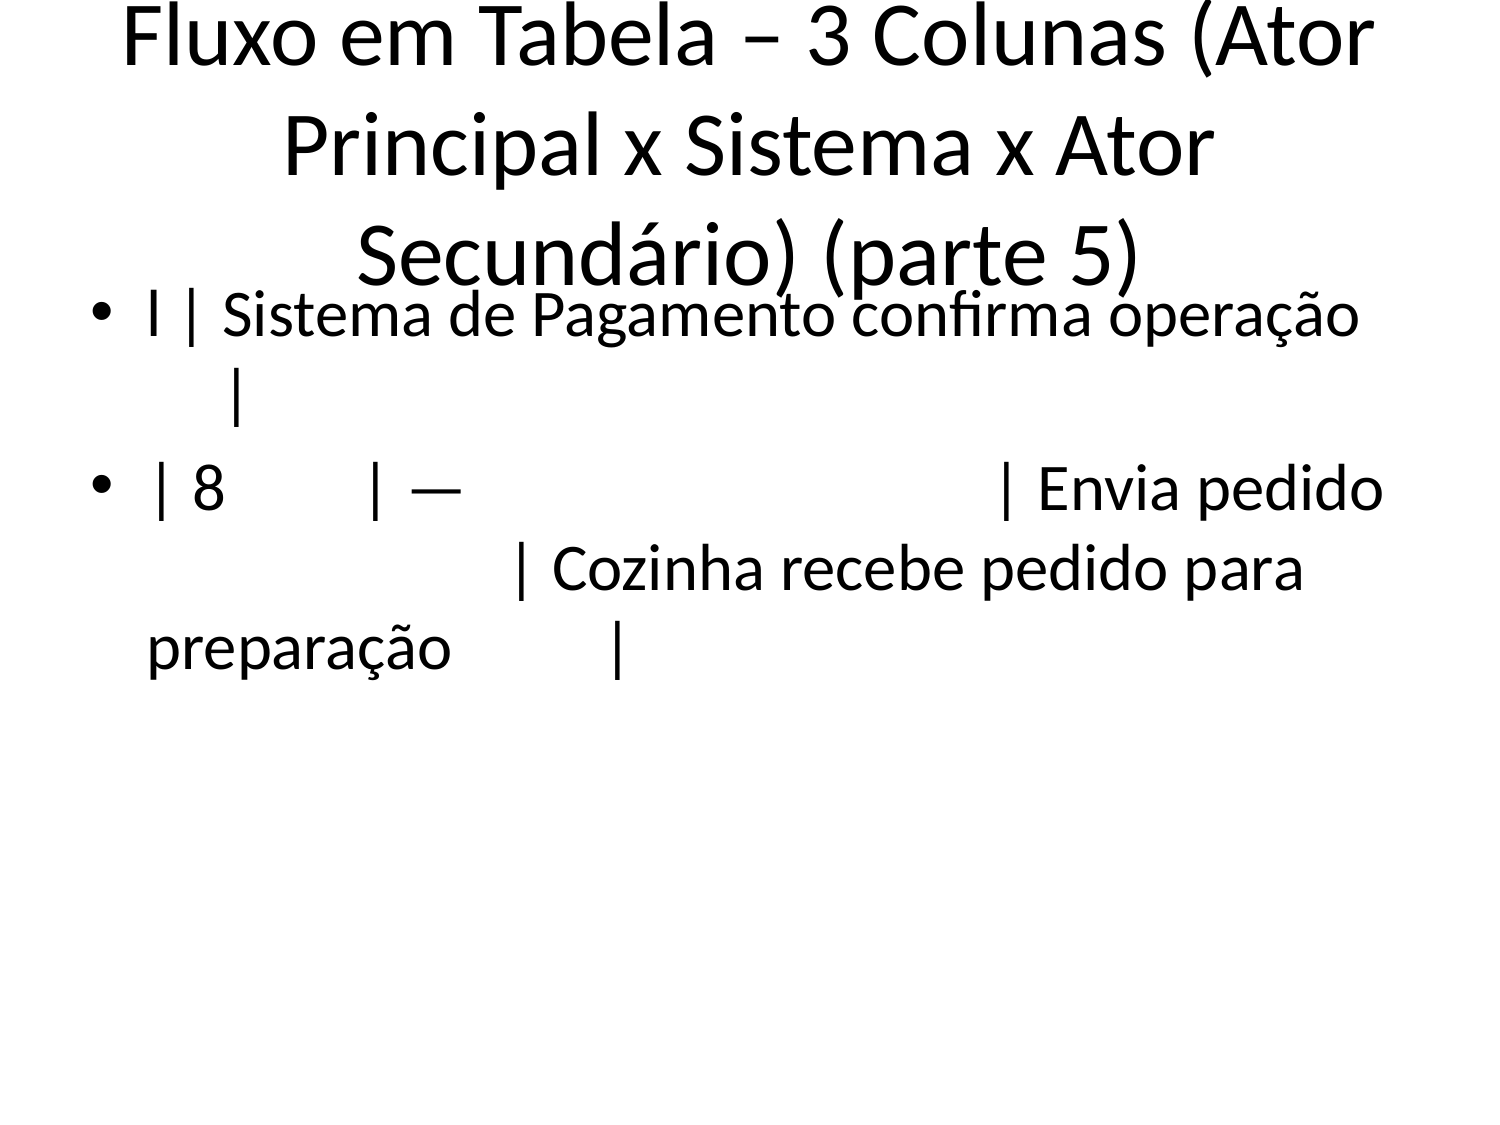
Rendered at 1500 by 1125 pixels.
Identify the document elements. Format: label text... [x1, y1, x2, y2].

list l | Sistema de Pagamento confirma operação | | 8 | — | Envia pedido | Cozinha recebe pedido para preparação | [75, 262, 1425, 1005]
title Fluxo em Tabela – 3 Colunas (Ator Principal x Sistema x Ator Secundário) (parte 5) [75, 45, 1425, 233]
